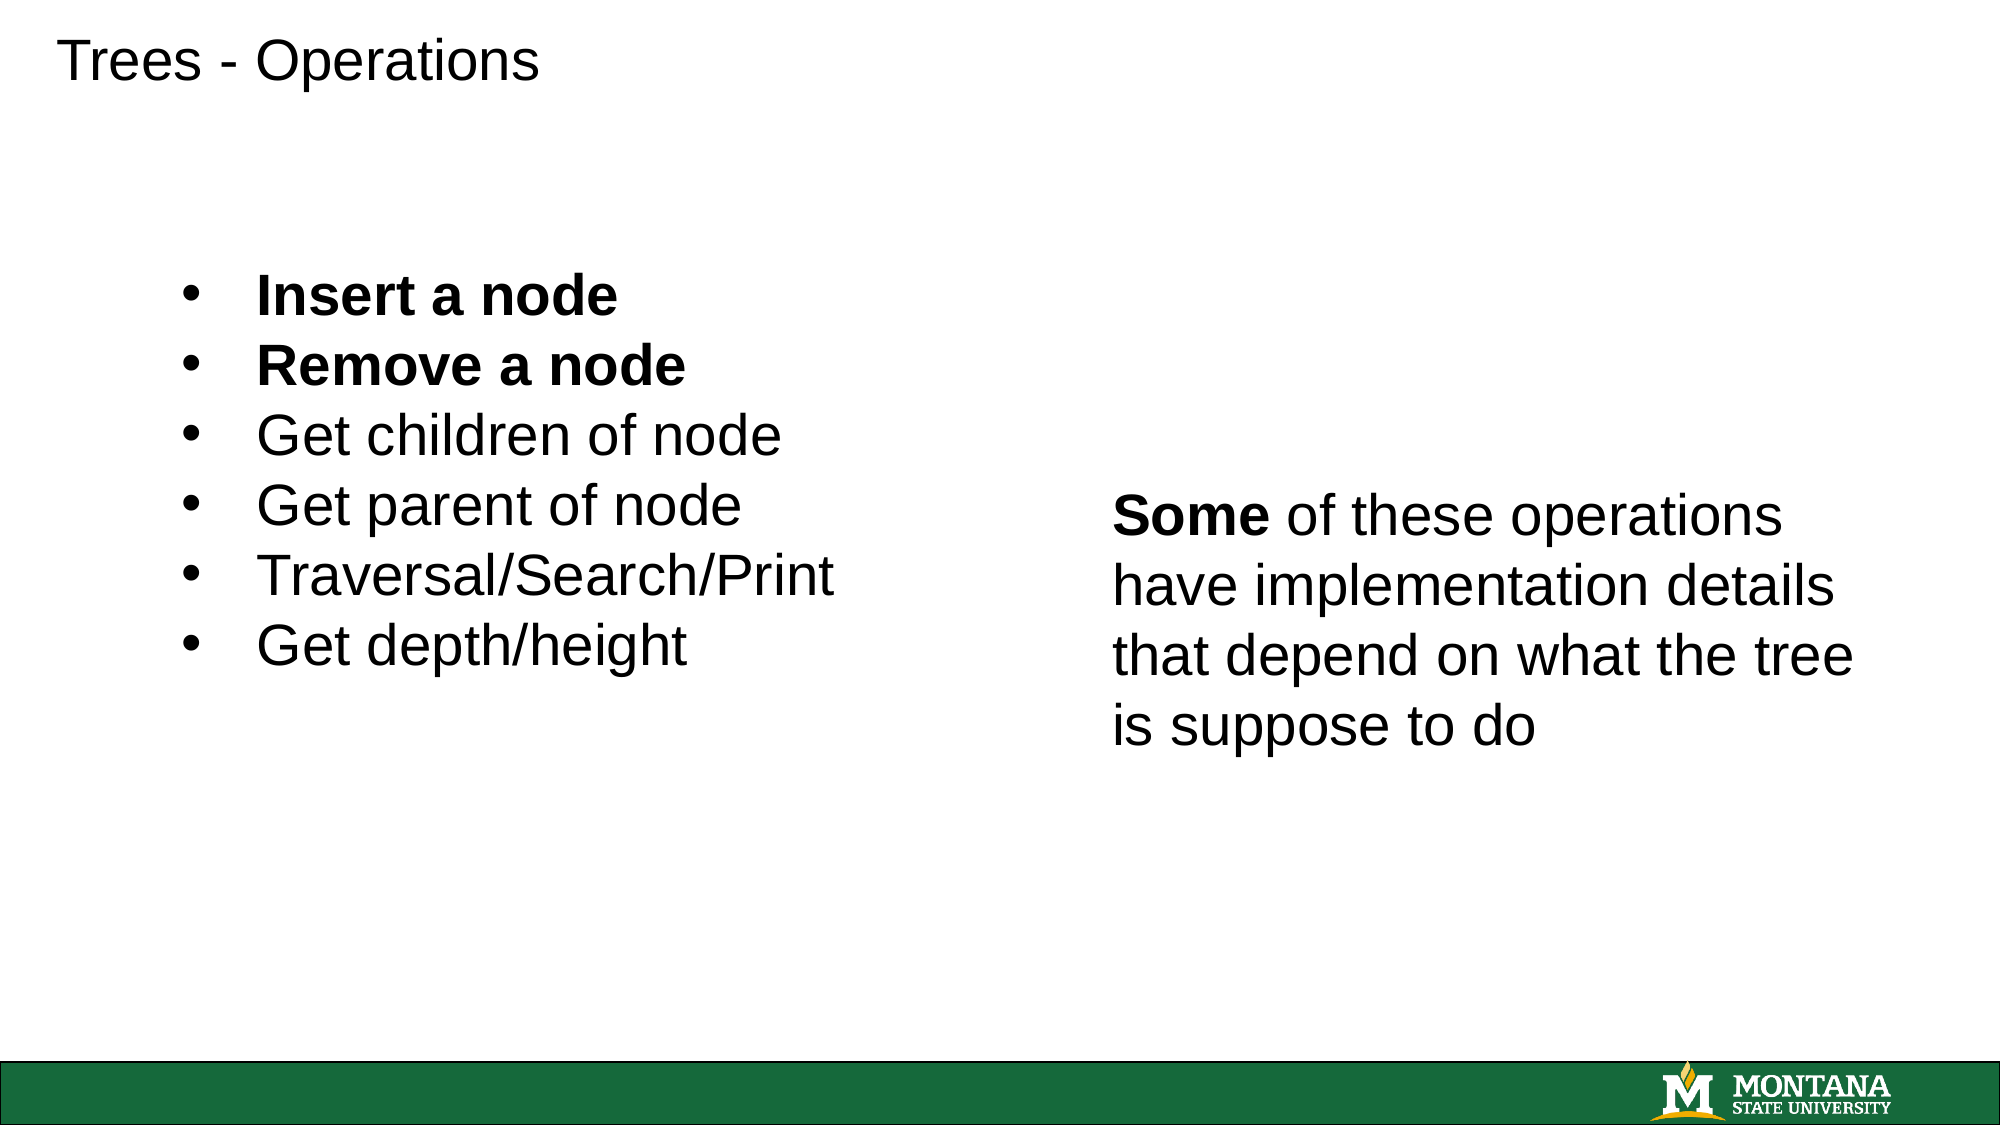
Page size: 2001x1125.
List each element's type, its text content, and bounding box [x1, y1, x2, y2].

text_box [1892, 1060, 2000, 1125]
picture [1649, 1060, 1892, 1122]
text_box Insert a node Remove a node Get children of node Get parent of node Traversal/Search/Print Get depth/height [167, 249, 851, 685]
text_box Trees - Operations [41, 15, 556, 100]
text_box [0, 1060, 1647, 1125]
text_box Some of these operations have implementation details that depend on what the tree is suppose to do [1097, 469, 1891, 765]
